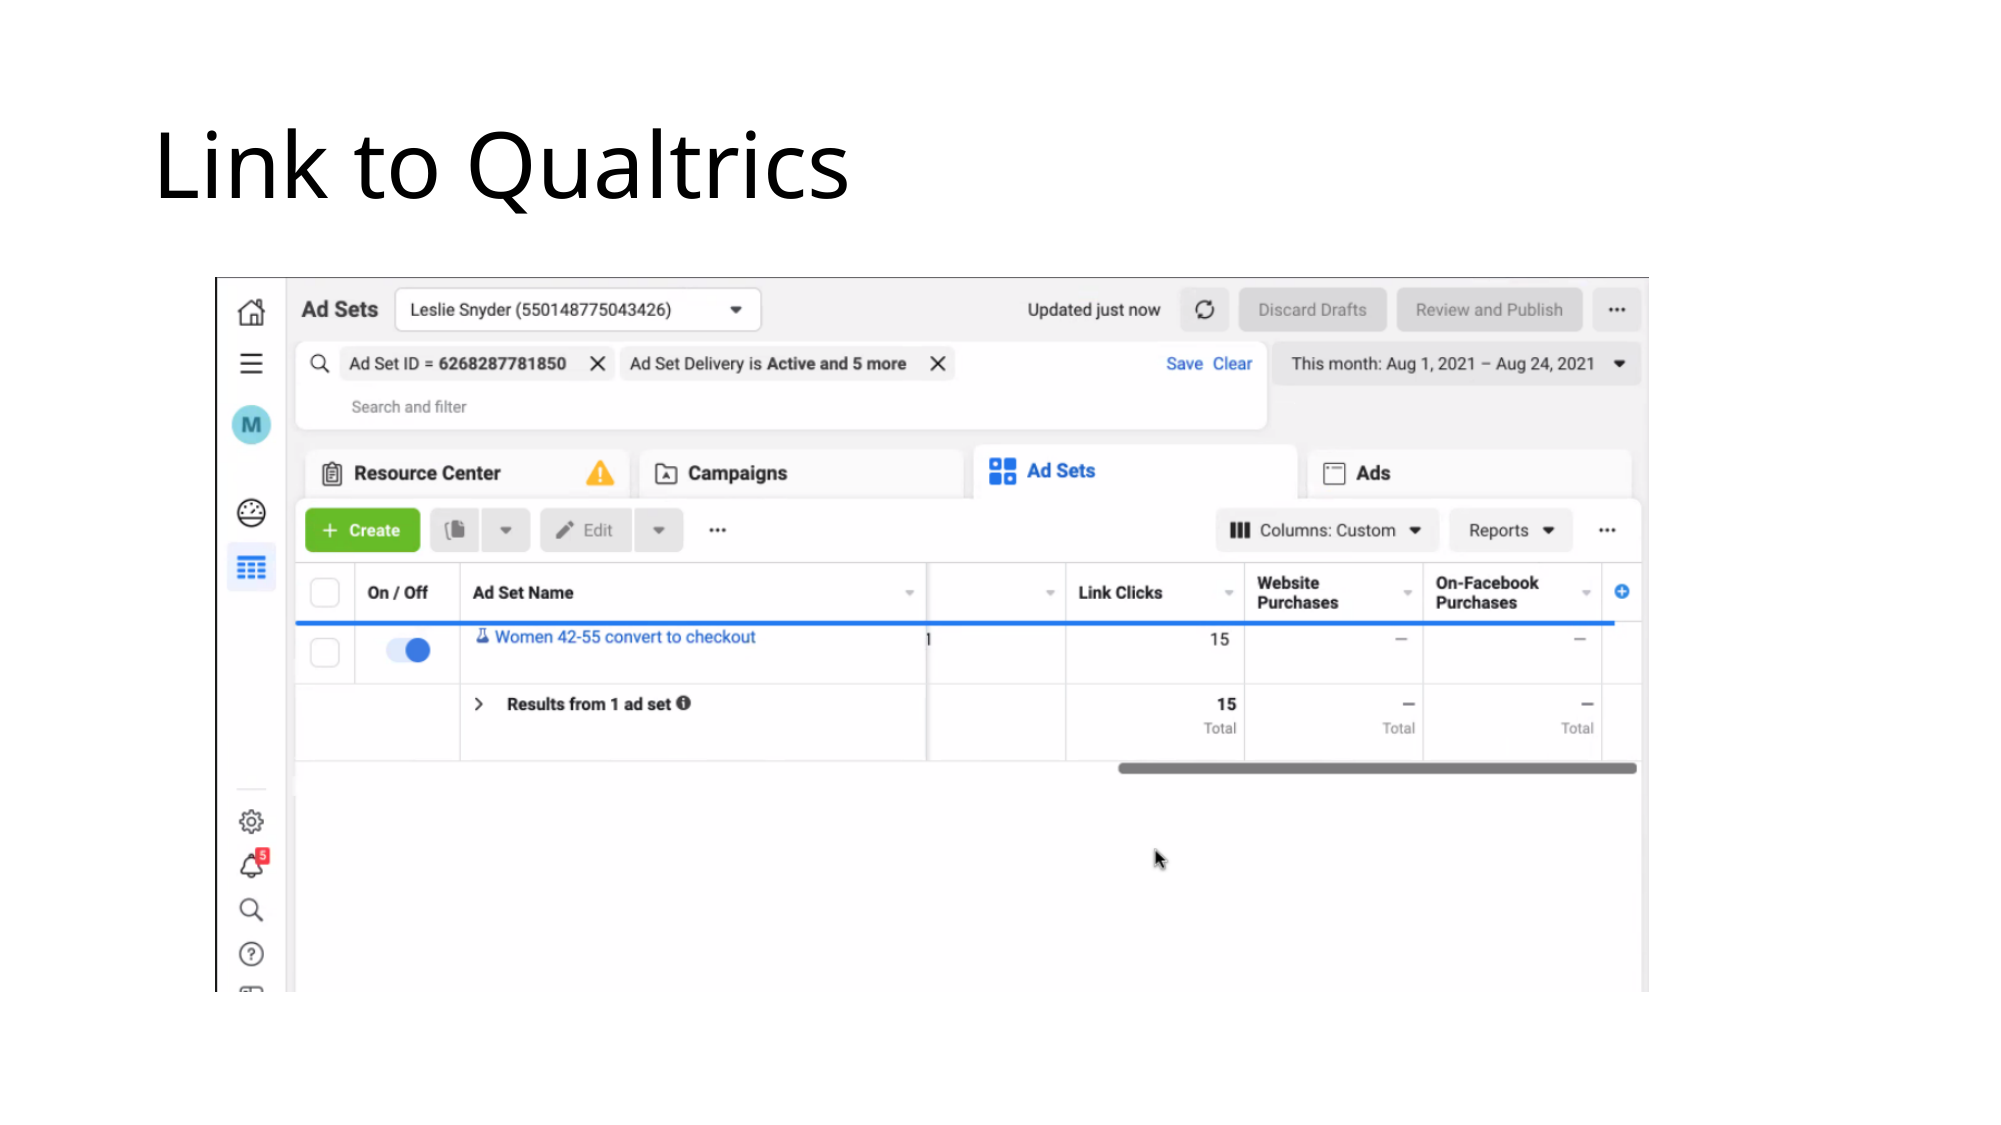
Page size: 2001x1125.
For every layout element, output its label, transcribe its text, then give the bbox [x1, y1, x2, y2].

title Link to Qualtrics [137, 59, 1863, 278]
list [215, 277, 1649, 992]
